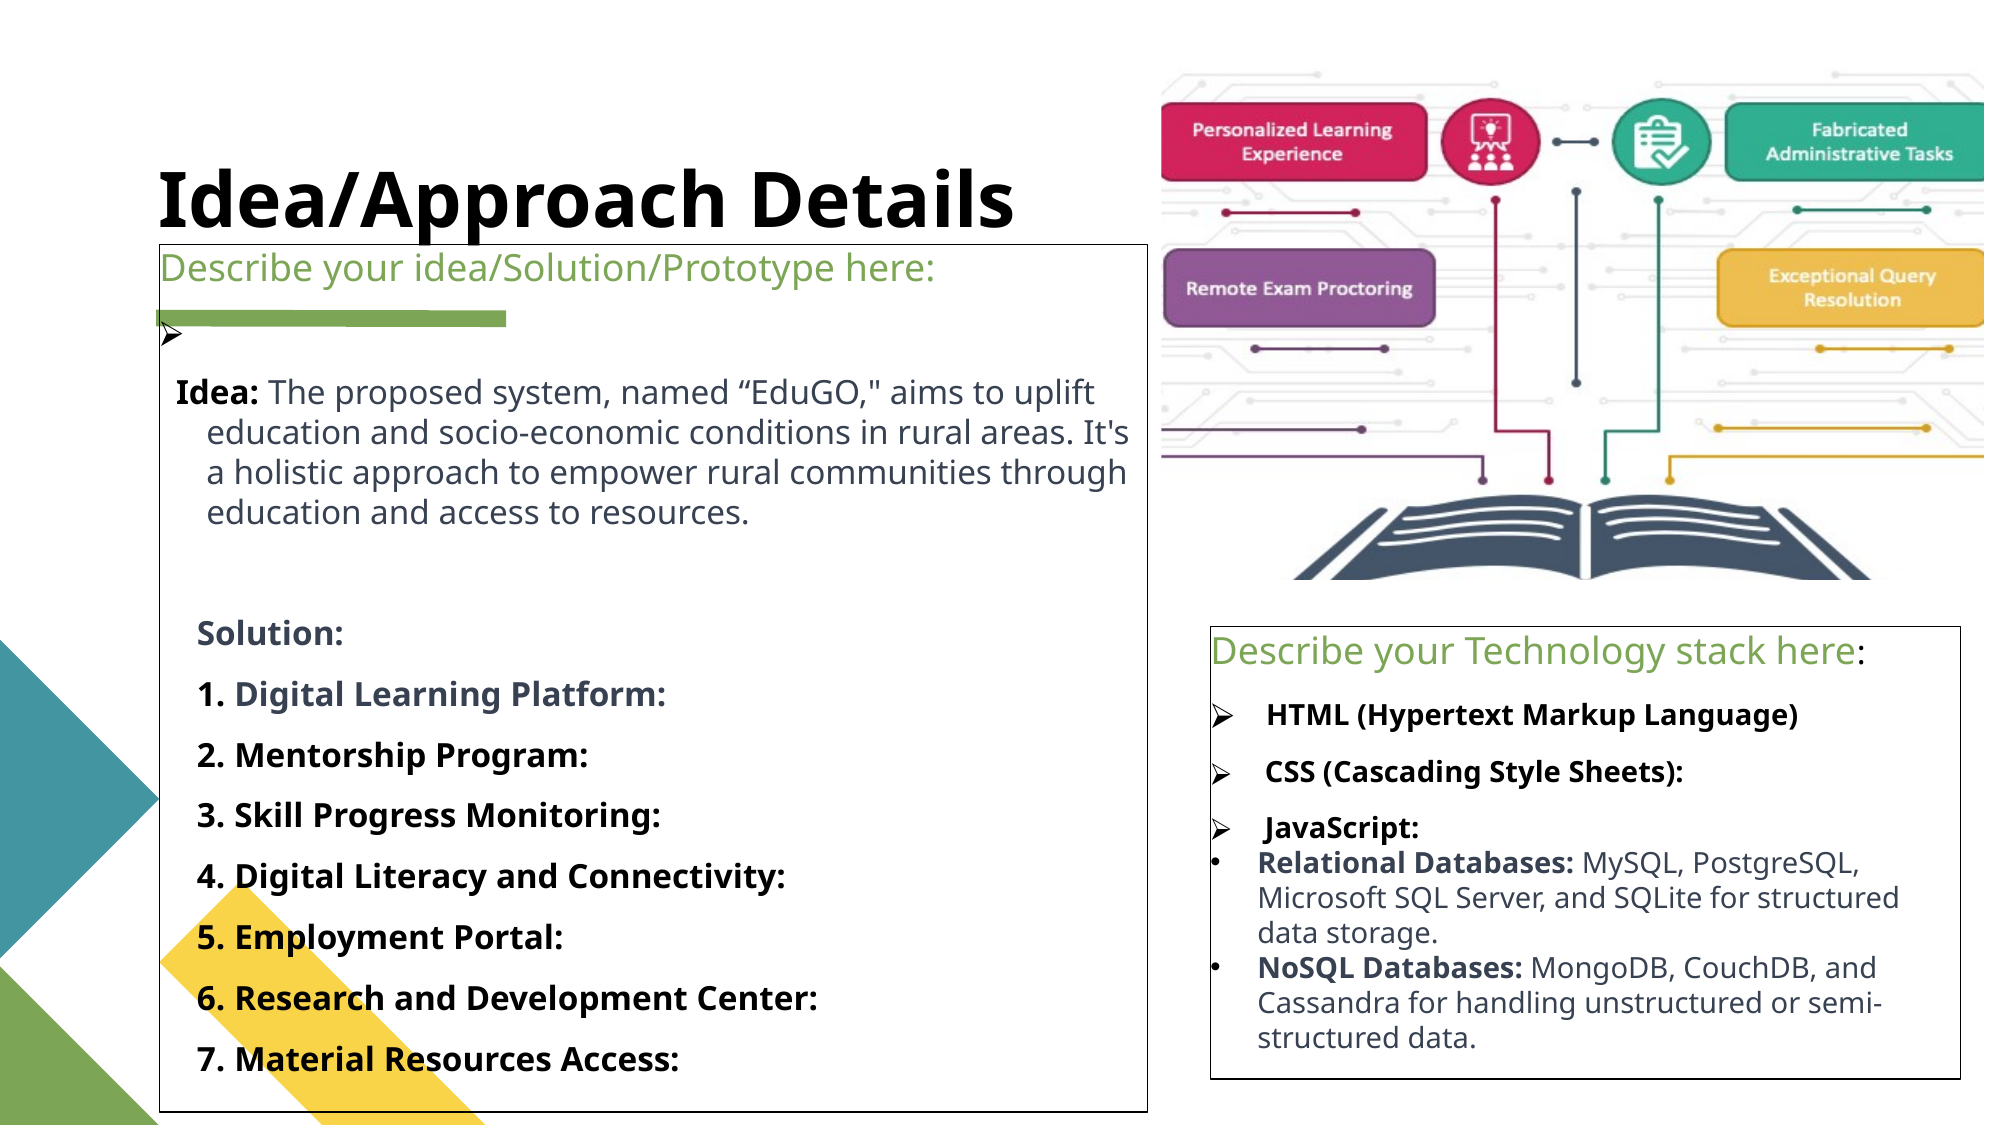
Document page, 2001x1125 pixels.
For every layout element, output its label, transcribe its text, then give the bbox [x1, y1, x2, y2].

text_box Describe your Technology stack here: HTML (Hypertext Markup Language) CSS (Cascading Style Sheets): JavaScript: Relational Databases: MySQL, PostgreSQL, Microsoft SQL Server, and SQLite for structured data storage. NoSQL Databases: MongoDB, CouchDB, and Cassandra for handling unstructured or semi-structured data. [1210, 626, 1961, 1080]
title Idea/Approach Details [158, 144, 1066, 245]
list Describe your idea/Solution/Prototype here: Idea: The proposed system, named “EduGO," aims to uplift education and socio-economic conditions in rural areas. It's a holistic approach to empower rural communities through education and access to resources. Solution: Digital Learning Platform: Mentorship Program: Skill Progress Monitoring: Digital Literacy and Connectivity: Employment Portal: Research and Development Center: Material Resources Access: [159, 244, 1148, 1112]
slide_number [159, 1038, 246, 1080]
picture [1161, 64, 1985, 581]
